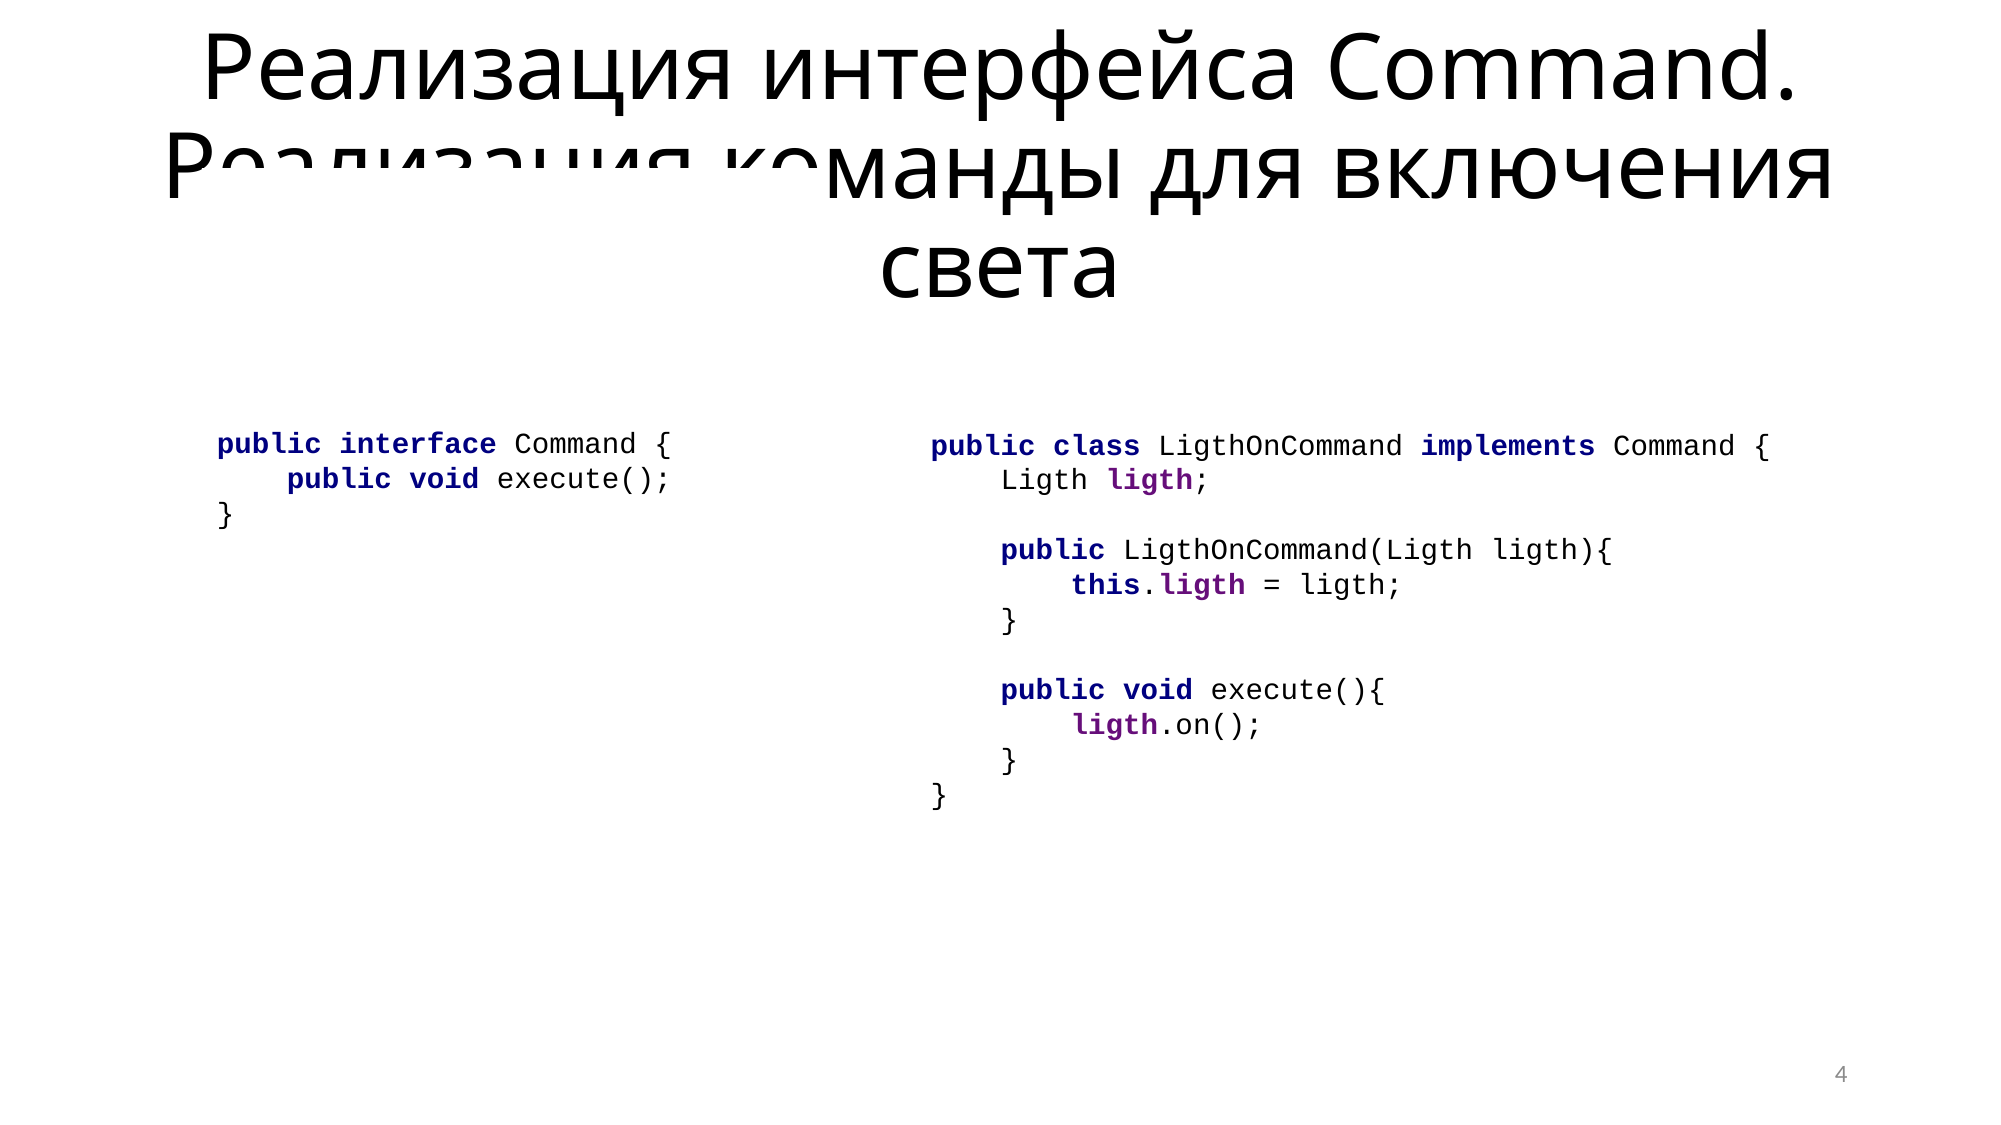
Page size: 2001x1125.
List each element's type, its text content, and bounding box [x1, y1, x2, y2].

list public interface Command { public void execute(); } [201, 168, 829, 821]
text_box public class LigthOnCommand implements Command { Ligth ligth; public LigthOnCommand(Ligth ligth){ this.ligth = ligth; } public void execute(){ ligth.on(); } } [915, 418, 1815, 818]
slide_number 4 [1412, 1042, 1863, 1103]
title Реализация интерфейса Command. Реализация команды для включения света [137, 59, 1863, 278]
